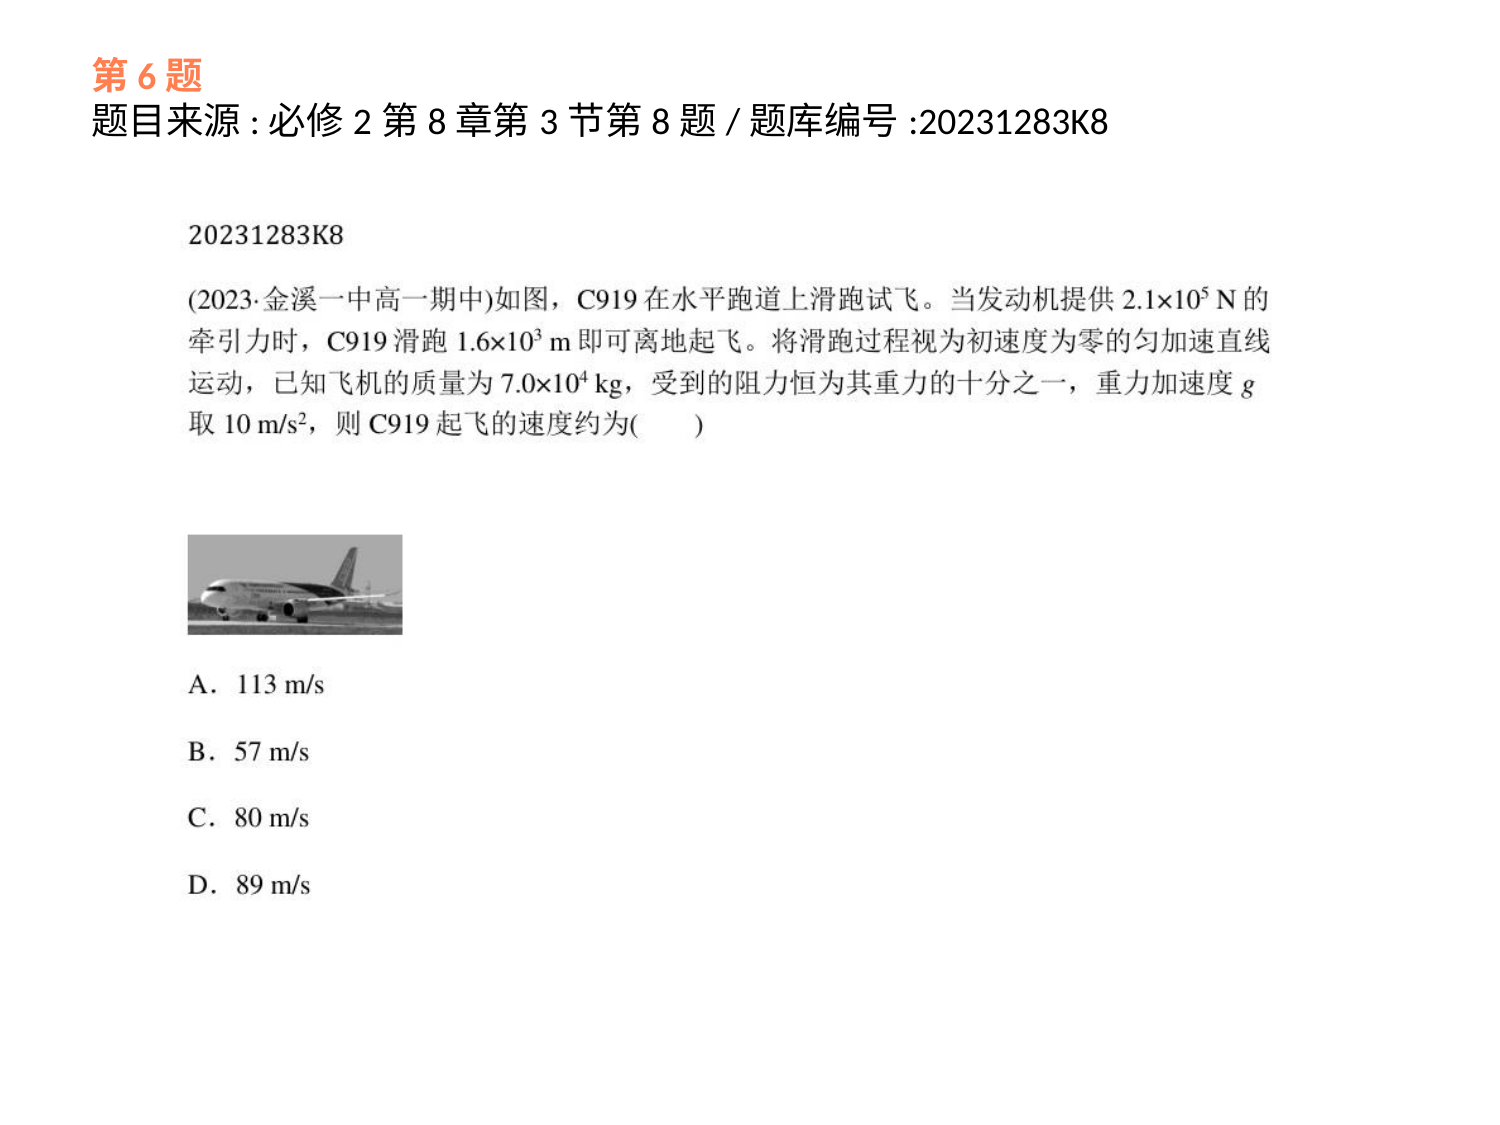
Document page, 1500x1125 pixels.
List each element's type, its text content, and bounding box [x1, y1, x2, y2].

text_box 第6题 题目来源:必修2第8章第3节第8题/题库编号:20231283K8 [76, 0, 1124, 150]
picture [149, 149, 1351, 1051]
